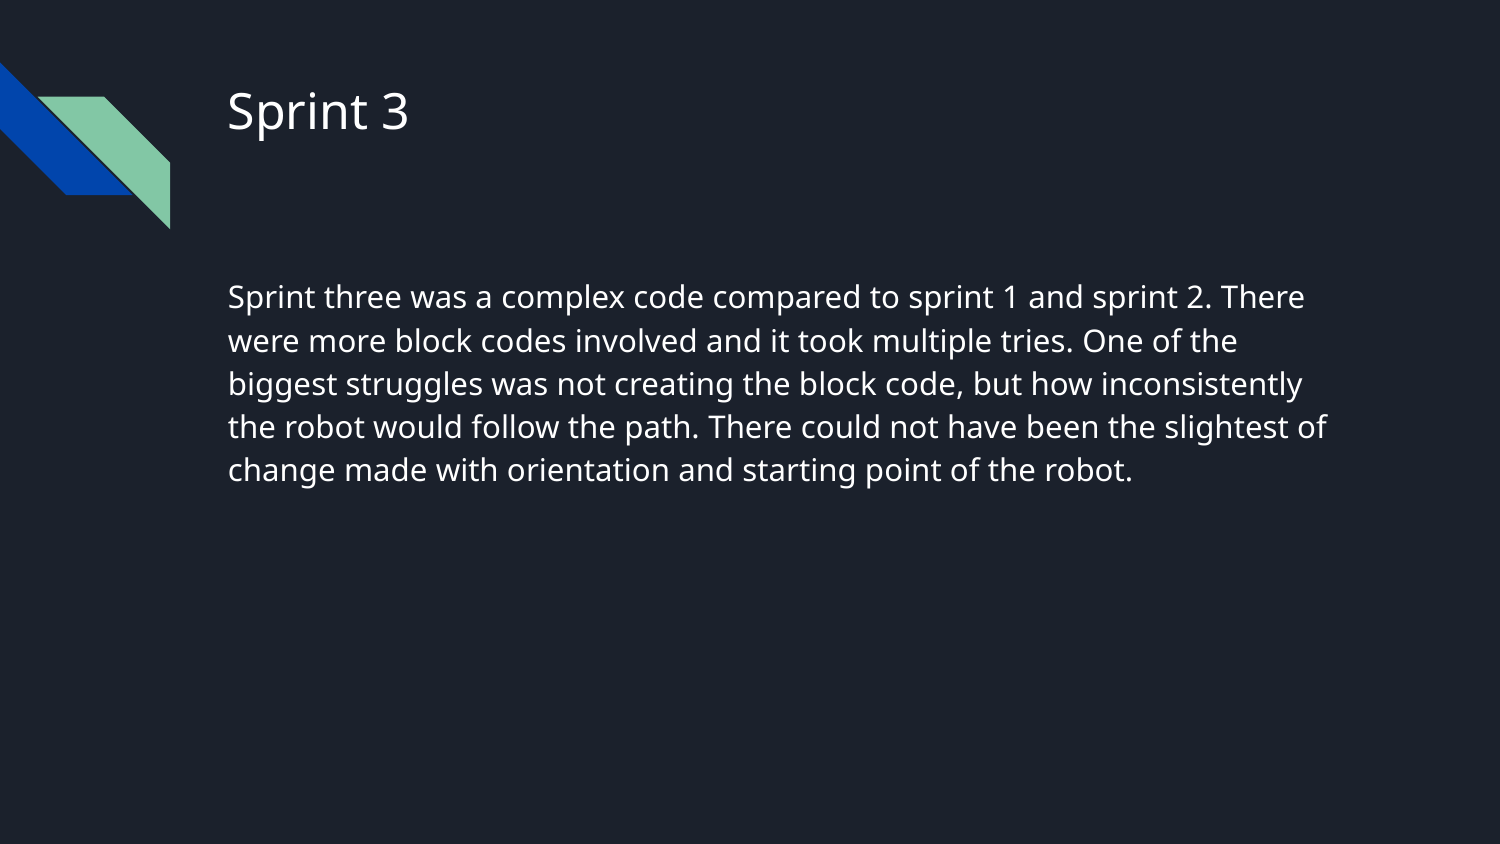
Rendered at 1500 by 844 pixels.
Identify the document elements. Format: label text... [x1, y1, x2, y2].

list Sprint three was a complex code compared to sprint 1 and sprint 2. There were more block codes involved and it took multiple tries. One of the biggest struggles was not creating the block code, but how inconsistently the robot would follow the path. There could not have been the slightest of change made with orientation and starting point of the robot. [212, 257, 1368, 735]
title Sprint 3 [212, 64, 1368, 215]
